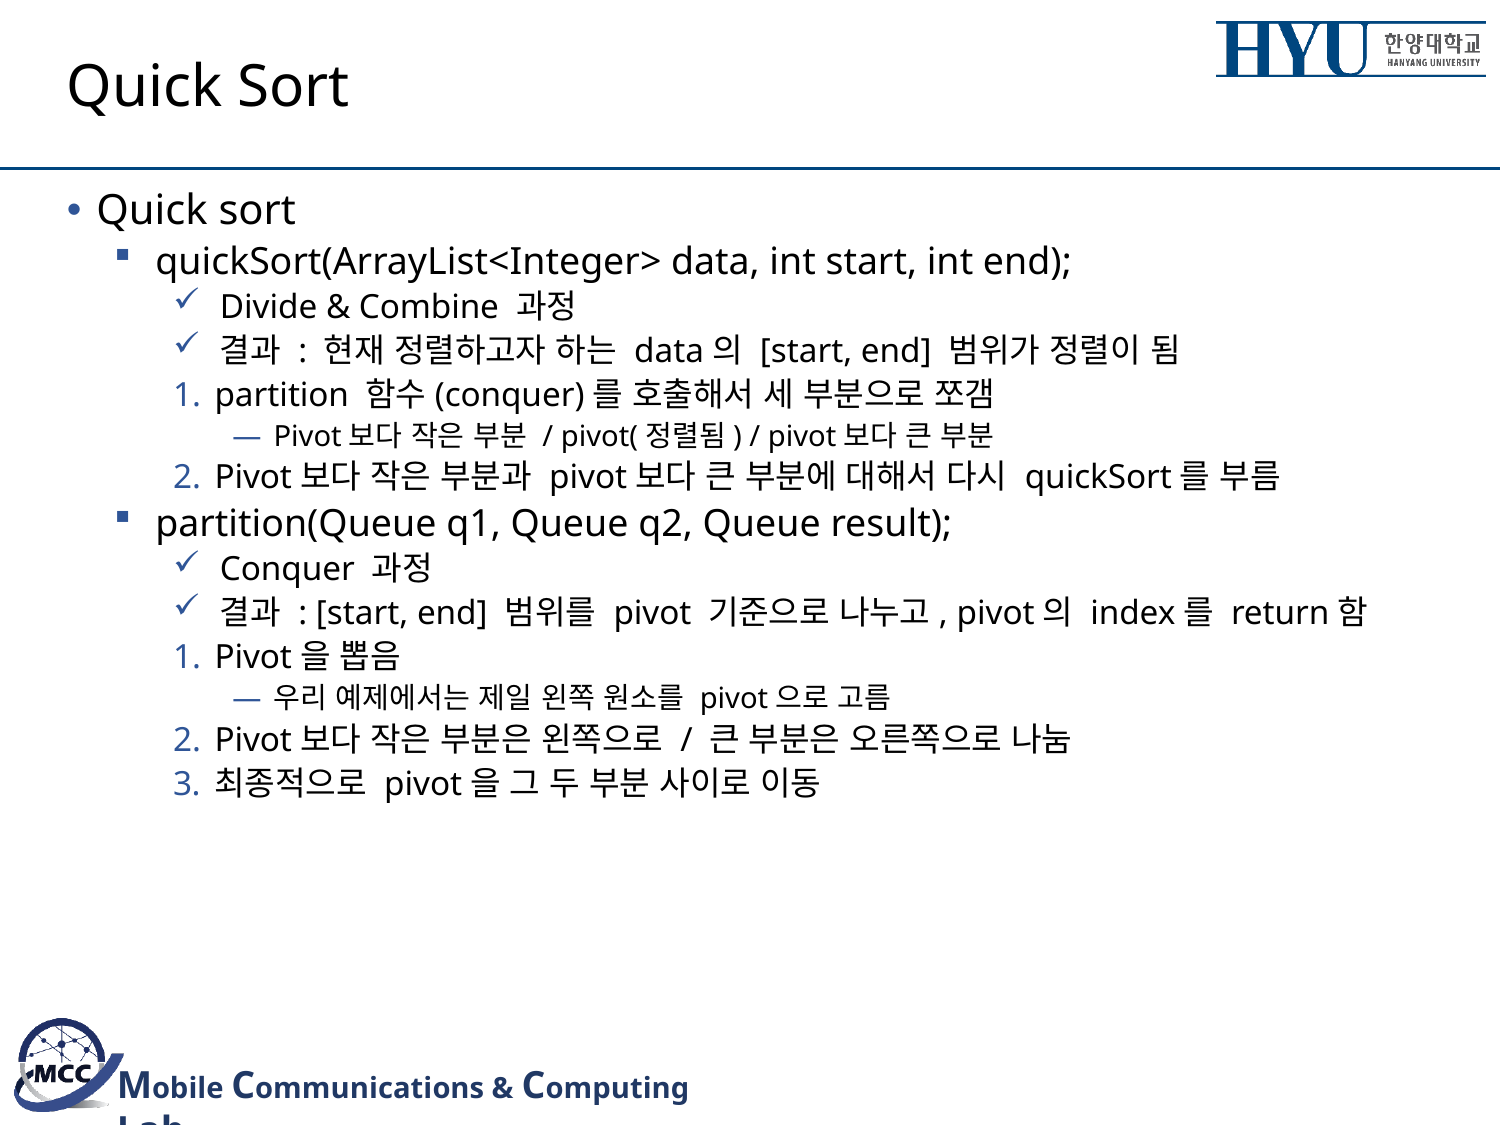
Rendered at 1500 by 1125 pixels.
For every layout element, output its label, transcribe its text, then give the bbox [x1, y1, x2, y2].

list Quick sort quickSort(ArrayList<Integer> data, int start, int end); Divide & Combine 과정 결과 : 현재 정렬하고자 하는 data의 [start, end] 범위가 정렬이 됨 partition 함수(conquer)를 호출해서 세 부분으로 쪼갬 Pivot보다 작은 부분 / pivot(정렬됨) / pivot보다 큰 부분 Pivot보다 작은 부분과 pivot보다 큰 부분에 대해서 다시 quickSort를 부름 partition(Queue q1, Queue q2, Queue result); Conquer 과정 결과 : [start, end] 범위를 pivot 기준으로 나누고, pivot의 index를 return함 Pivot을 뽑음 우리 예제에서는 제일 왼쪽 원소를 pivot으로 고름 Pivot보다 작은 부분은 왼쪽으로 / 큰 부분은 오른쪽으로 나눔 최종적으로 pivot을 그 두 부분 사이로 이동 [51, 181, 1449, 997]
picture [1449, 21, 1486, 77]
title Quick Sort [51, 21, 1449, 155]
picture [14, 1018, 124, 1112]
